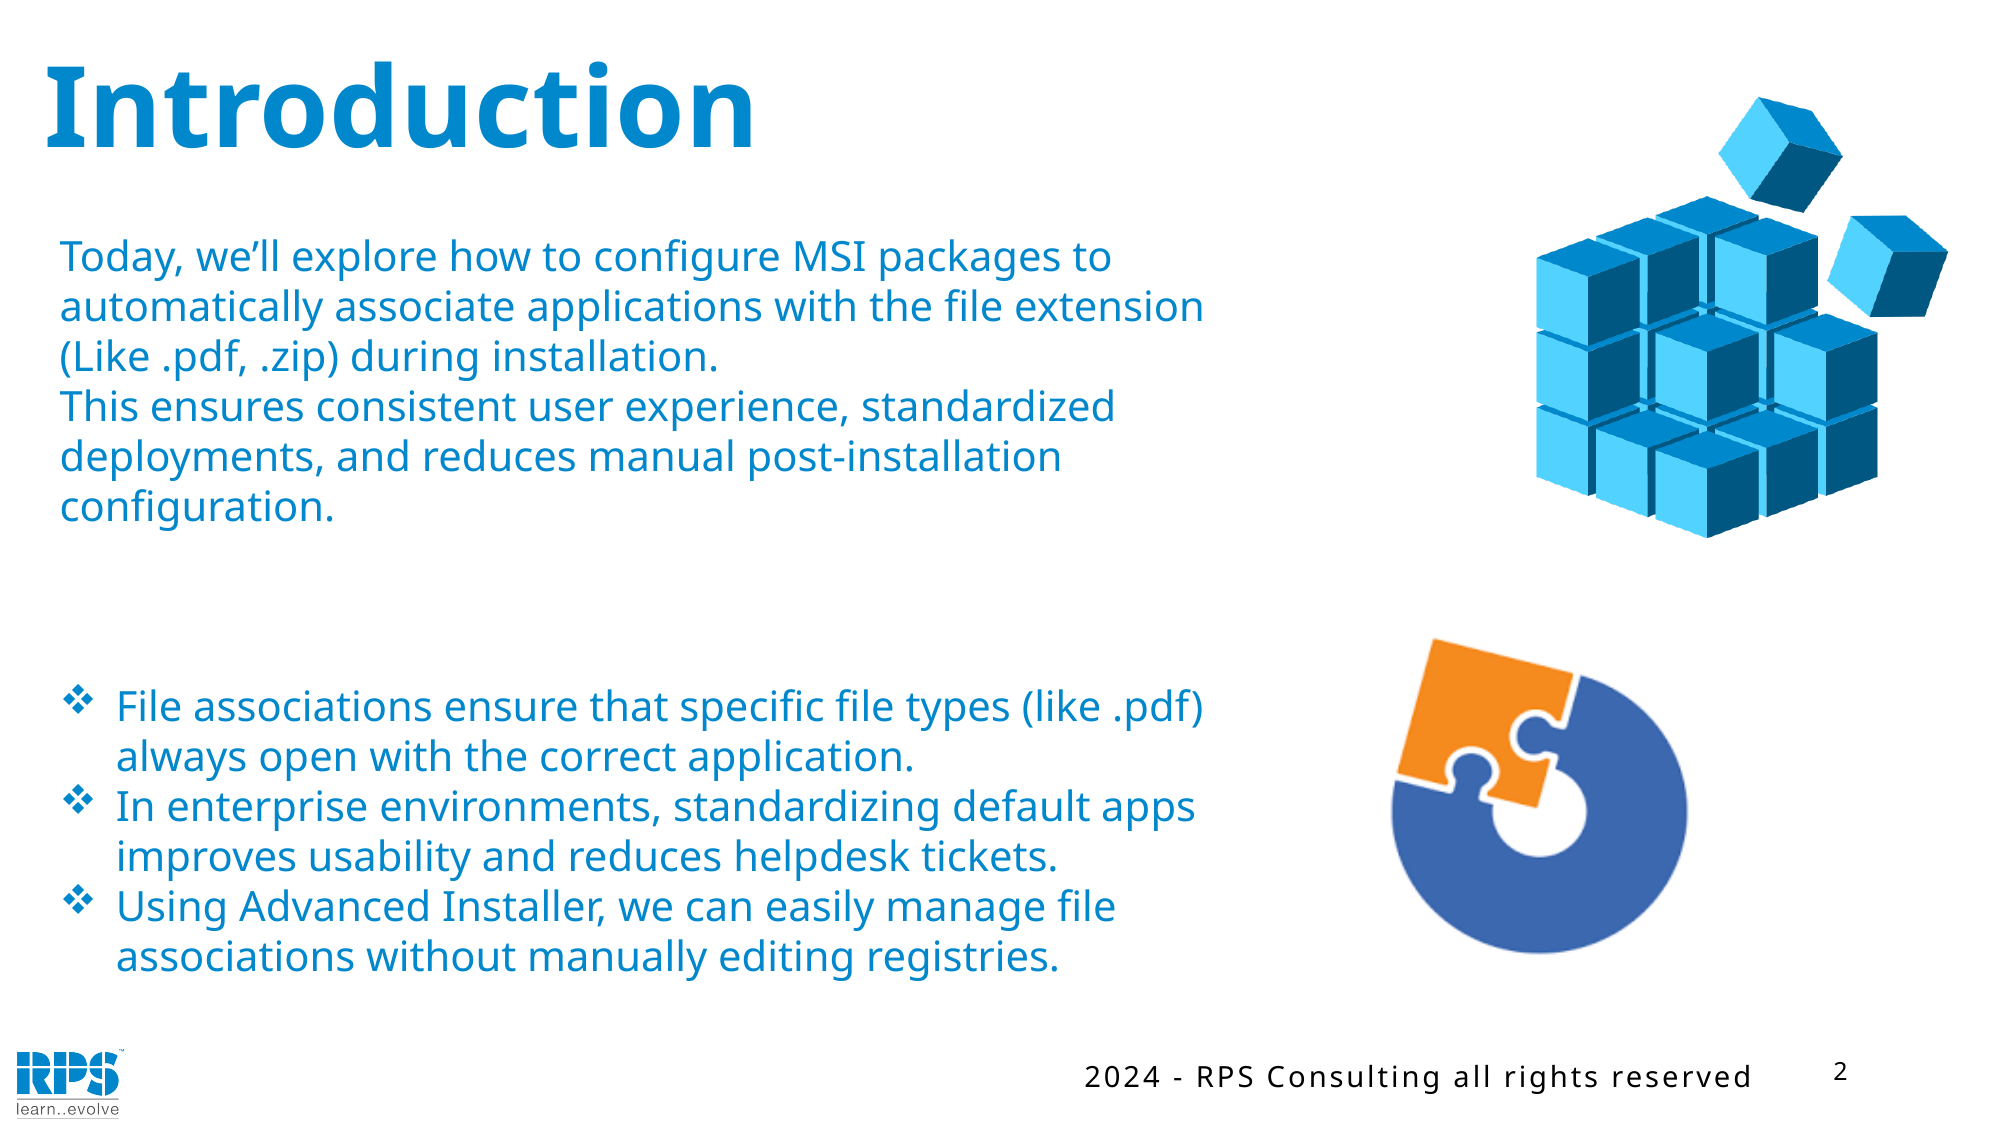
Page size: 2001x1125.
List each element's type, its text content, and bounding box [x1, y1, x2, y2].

text_box Introduction [44, 34, 1703, 170]
text_box 2024 - RPS Consulting all rights reserved [725, 1052, 1412, 1094]
text_box Today, we’ll explore how to configure MSI packages to automatically associate applications with the file extension (Like .pdf, .zip) during installation. This ensures consistent user experience, standardized deployments, and reduces manual post-installation configuration. File associations ensure that specific file types (like .pdf) always open with the correct application. In enterprise environments, standardizing default apps improves usability and reduces helpdesk tickets. Using Advanced Installer, we can easily manage file associations without manually editing registries. [44, 222, 1245, 988]
picture [17, 1048, 125, 1120]
slide_number 2 [1412, 1042, 1863, 1103]
picture [1464, 92, 1956, 584]
picture [1327, 592, 1754, 1005]
